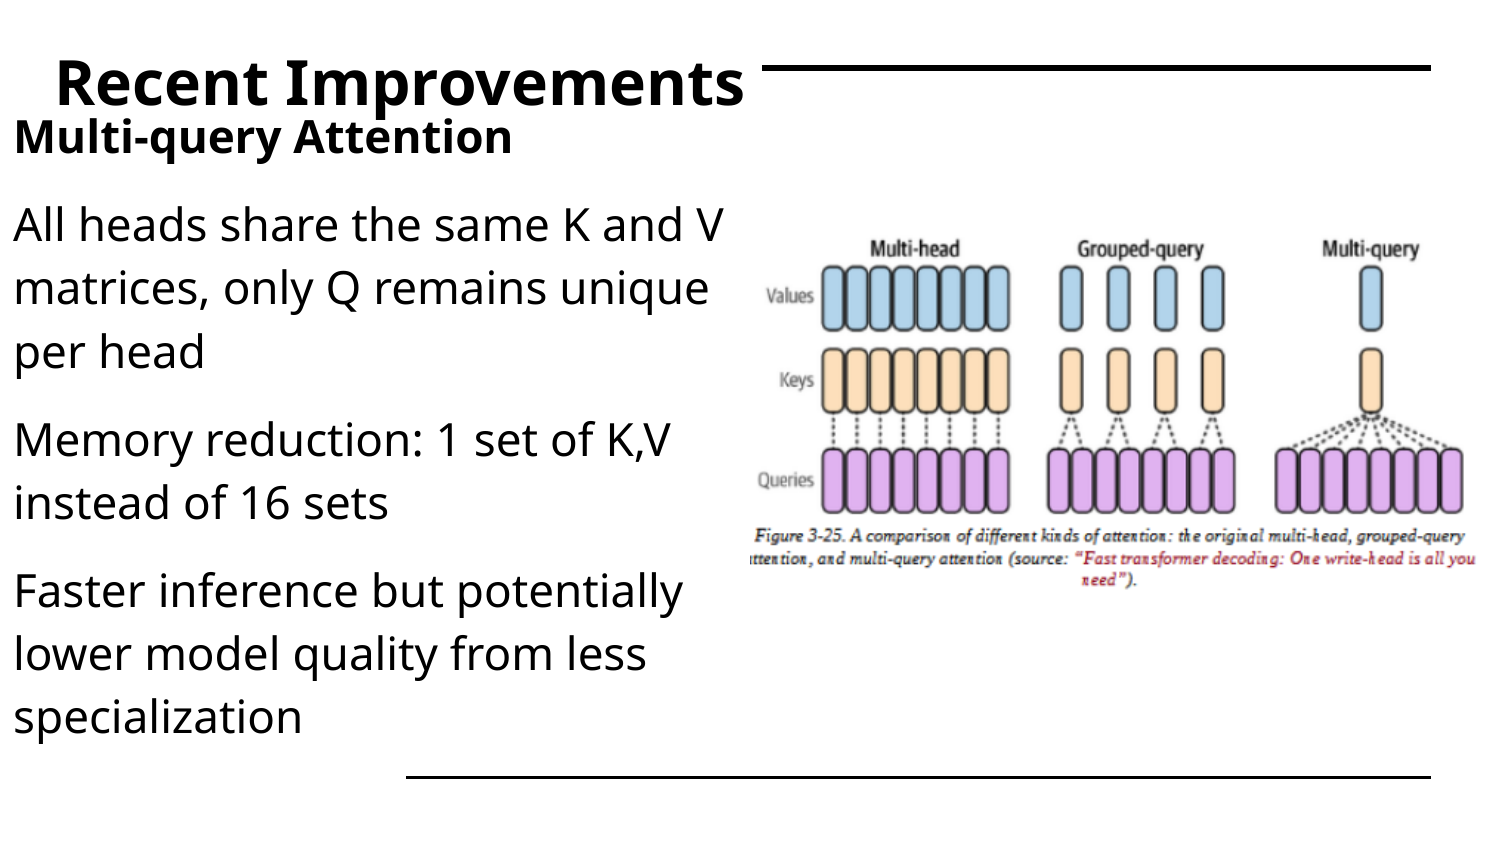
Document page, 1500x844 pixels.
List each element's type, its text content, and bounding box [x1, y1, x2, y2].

title Recent Improvements [39, 16, 1452, 123]
list Multi-query Attention All heads share the same K and V matrices, only Q remains unique per head Memory reduction: 1 set of K,V instead of 16 sets Faster inference but potentially lower model quality from less specialization [13, 99, 749, 816]
picture [749, 214, 1486, 603]
